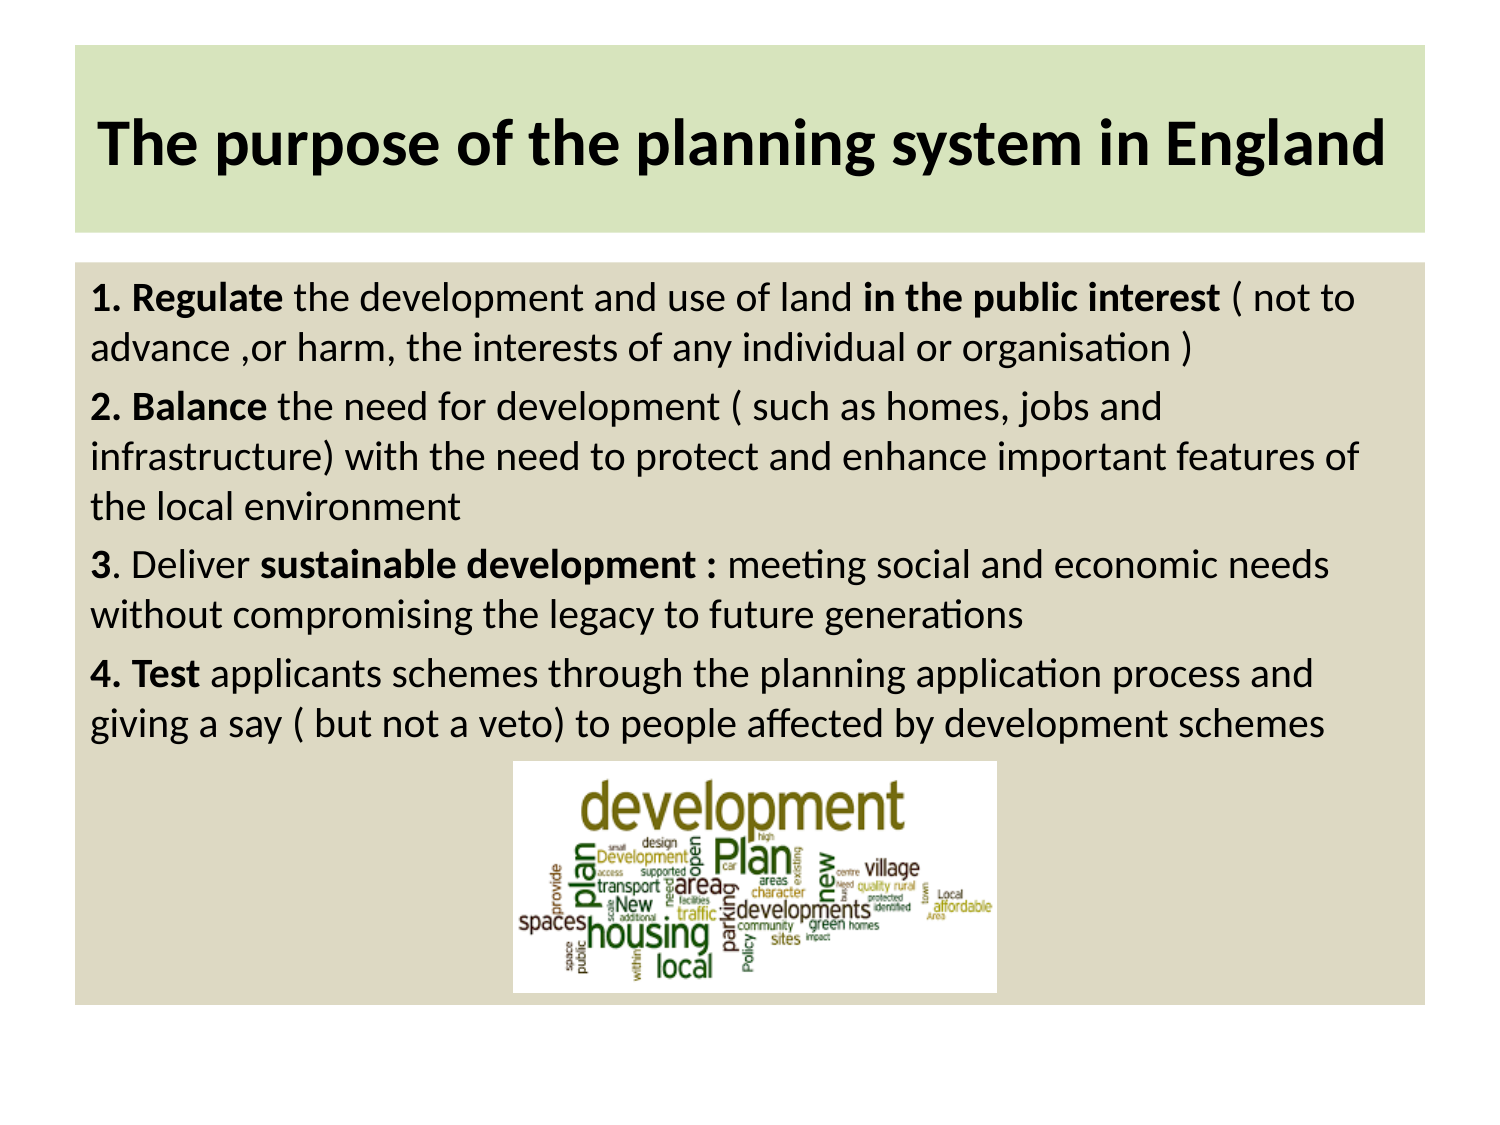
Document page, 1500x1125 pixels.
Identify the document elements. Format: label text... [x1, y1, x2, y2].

title The purpose of the planning system in England [75, 45, 1425, 233]
list 1. Regulate the development and use of land in the public interest ( not to advance ,or harm, the interests of any individual or organisation ) 2. Balance the need for development ( such as homes, jobs and infrastructure) with the need to protect and enhance important features of the local environment 3. Deliver sustainable development : meeting social and economic needs without compromising the legacy to future generations 4. Test applicants schemes through the planning application process and giving a say ( but not a veto) to people affected by development schemes [75, 262, 1425, 1005]
picture [513, 761, 997, 993]
